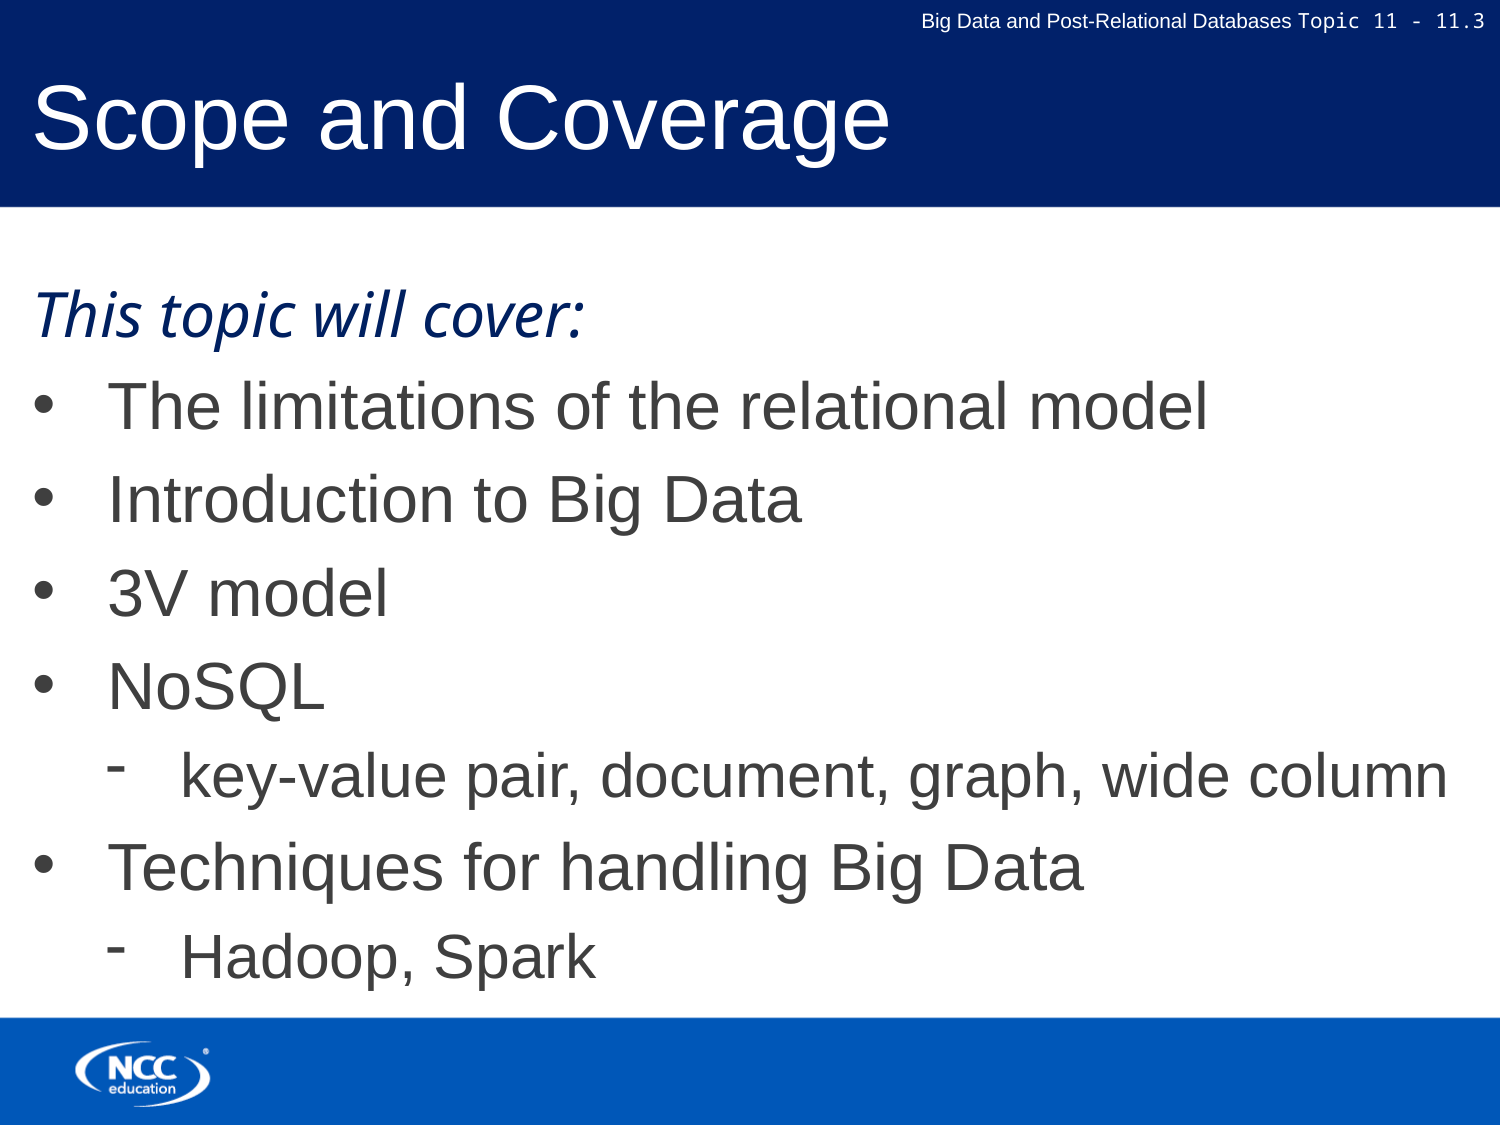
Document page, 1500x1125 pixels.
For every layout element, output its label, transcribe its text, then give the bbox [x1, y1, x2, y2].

picture [0, 0, 1500, 1125]
list This topic will cover: The limitations of the relational model Introduction to Big Data 3V model NoSQL key-value pair, document, graph, wide column Techniques for handling Big Data Hadoop, Spark [17, 267, 1471, 1012]
title Scope and Coverage [16, 19, 1459, 207]
